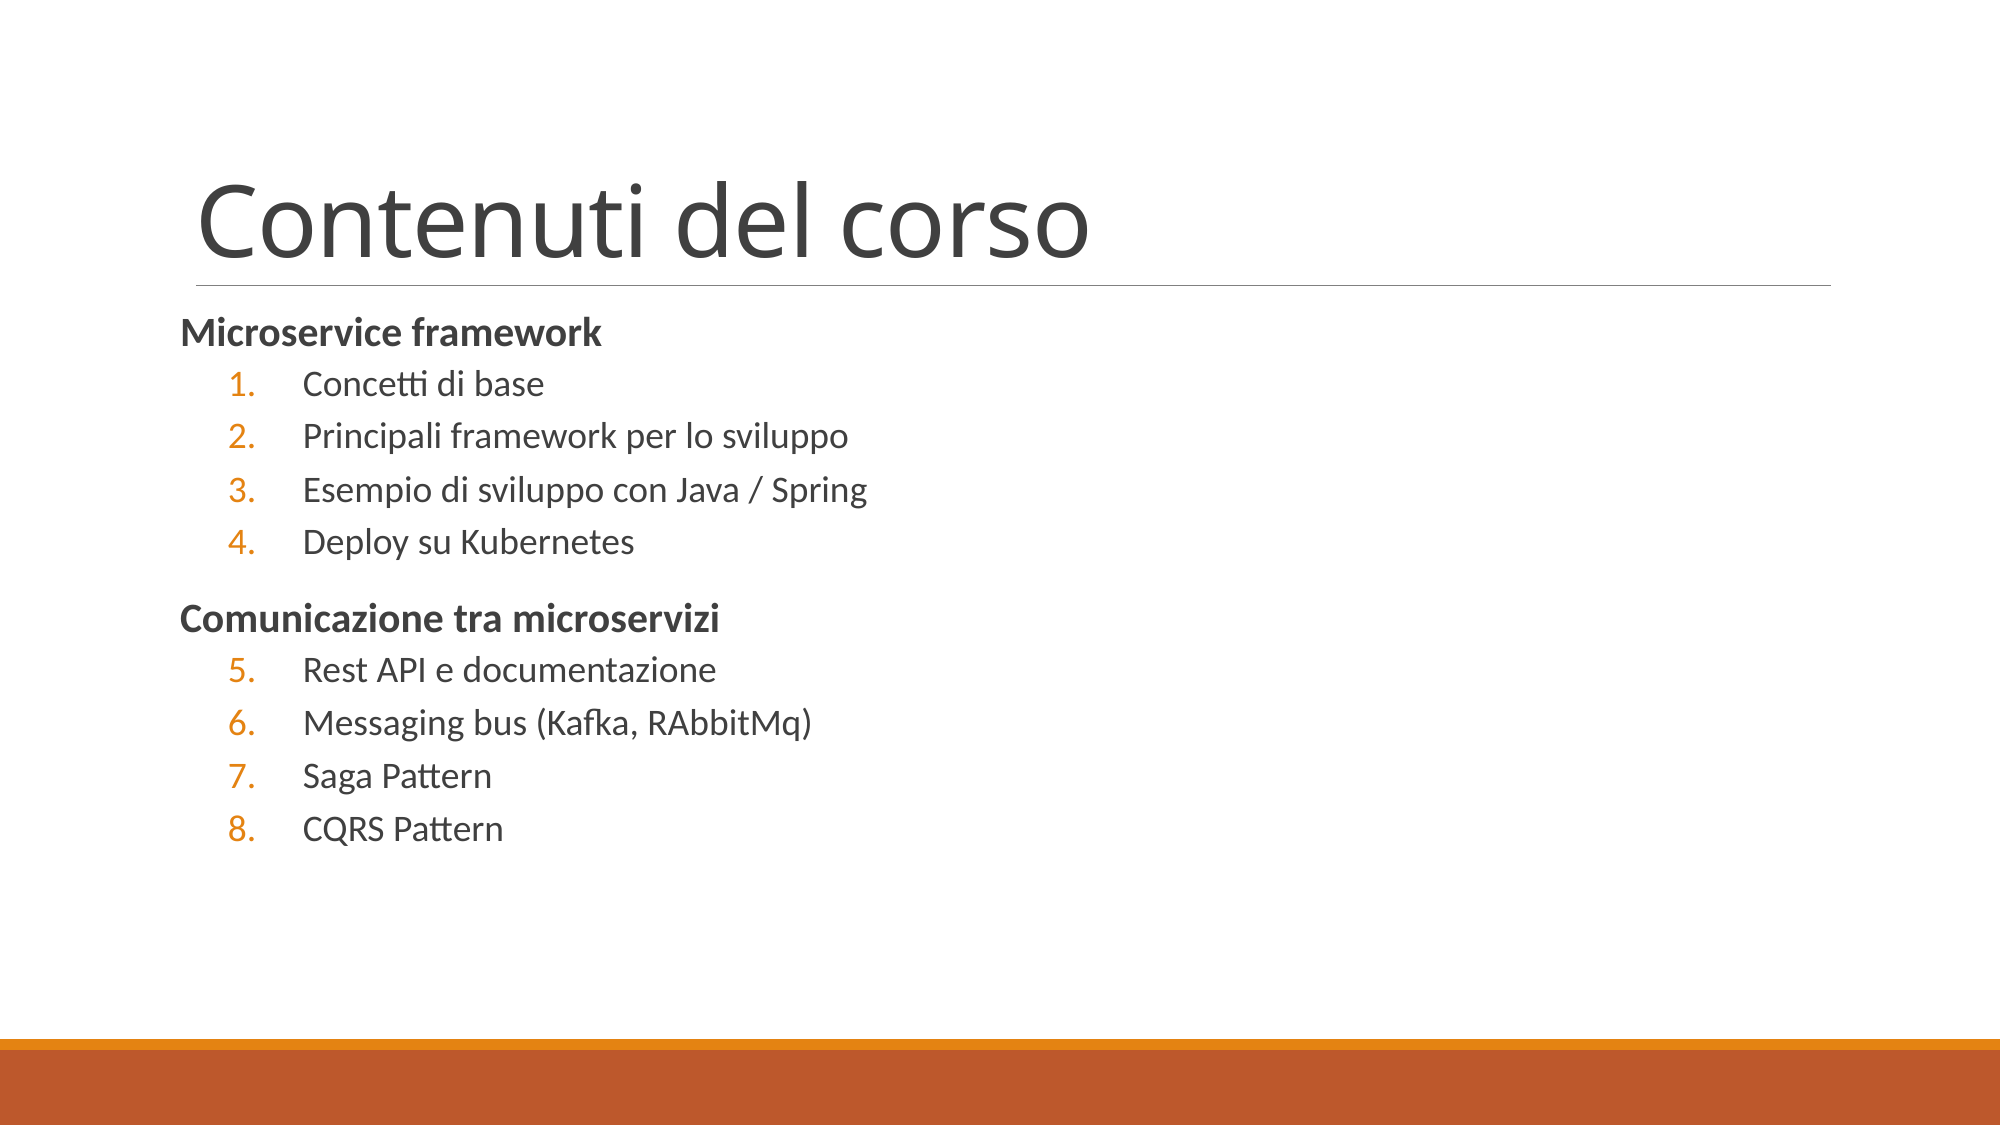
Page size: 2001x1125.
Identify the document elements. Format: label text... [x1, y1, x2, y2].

title Contenuti del corso [180, 47, 1830, 285]
list Microservice framework Concetti di base Principali framework per lo sviluppo Esempio di sviluppo con Java / Spring Deploy su Kubernetes Comunicazione tra microservizi Rest API e documentazione Messaging bus (Kafka, RAbbitMq) Saga Pattern CQRS Pattern [180, 302, 1830, 963]
